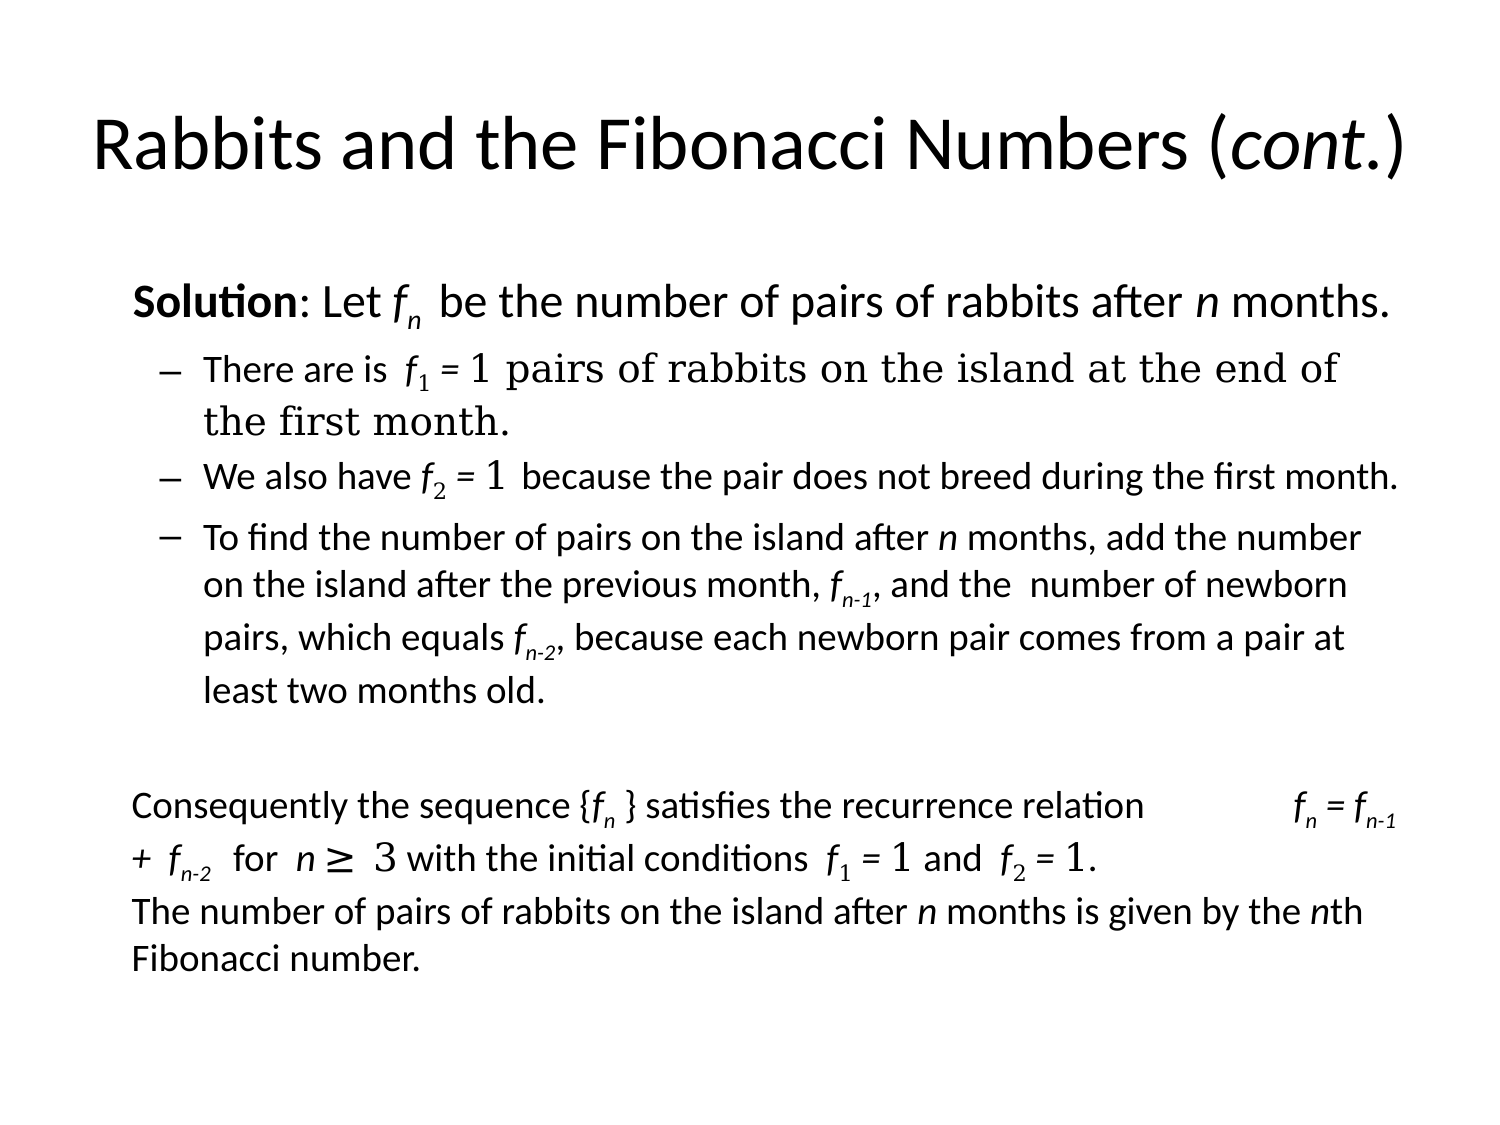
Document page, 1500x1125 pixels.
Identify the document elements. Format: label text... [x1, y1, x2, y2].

list Solution: Let fn be the number of pairs of rabbits after n months. There are is f1 = 1 pairs of rabbits on the island at the end of the first month. We also have f2 = 1 because the pair does not breed during the first month. To find the number of pairs on the island after n months, add the number on the island after the previous month, fn-1, and the number of newborn pairs, which equals fn-2, because each newborn pair comes from a pair at least two months old. Consequently the sequence {fn } satisfies the recurrence relation fn = fn-1 + fn-2 for n ≥ 3 with the initial conditions f1 = 1 and f2 = 1. The number of pairs of rabbits on the island after n months is given by the nth Fibonacci number. [75, 262, 1425, 1005]
title Rabbits and the Fibonacci Numbers (cont.) [75, 45, 1425, 233]
